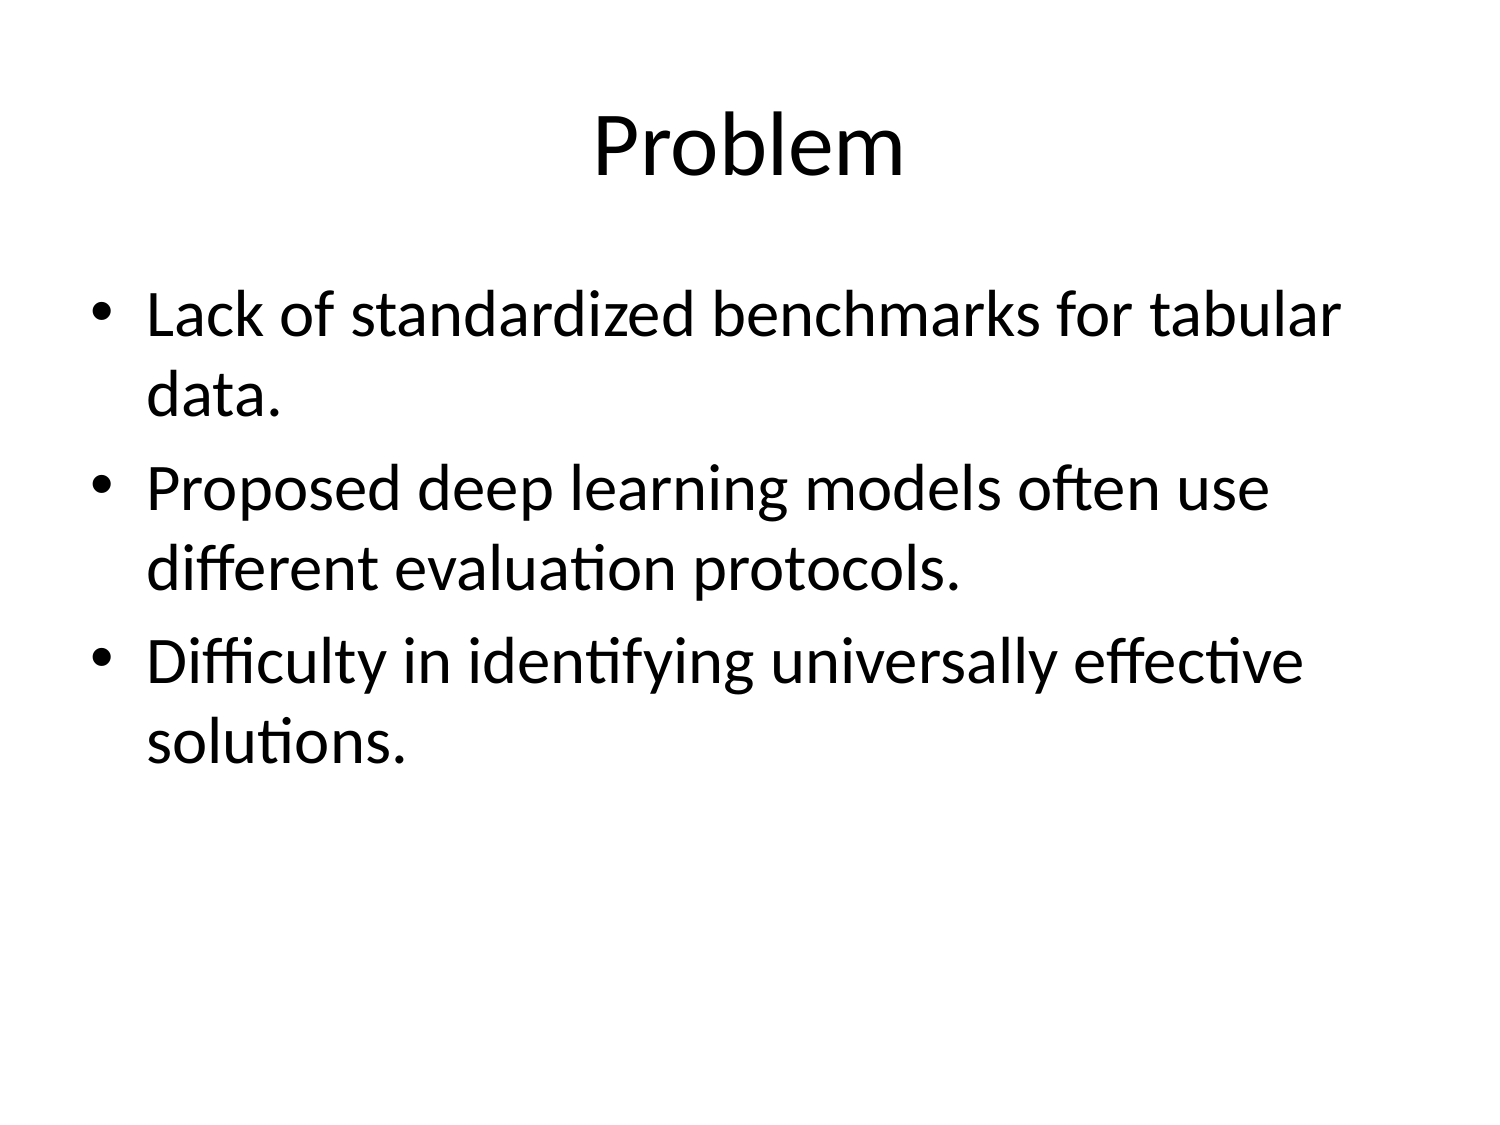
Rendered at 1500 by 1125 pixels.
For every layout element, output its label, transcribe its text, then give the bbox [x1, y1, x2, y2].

list Lack of standardized benchmarks for tabular data. Proposed deep learning models often use different evaluation protocols. Difficulty in identifying universally effective solutions. [75, 262, 1425, 1005]
title Problem [75, 45, 1425, 233]
